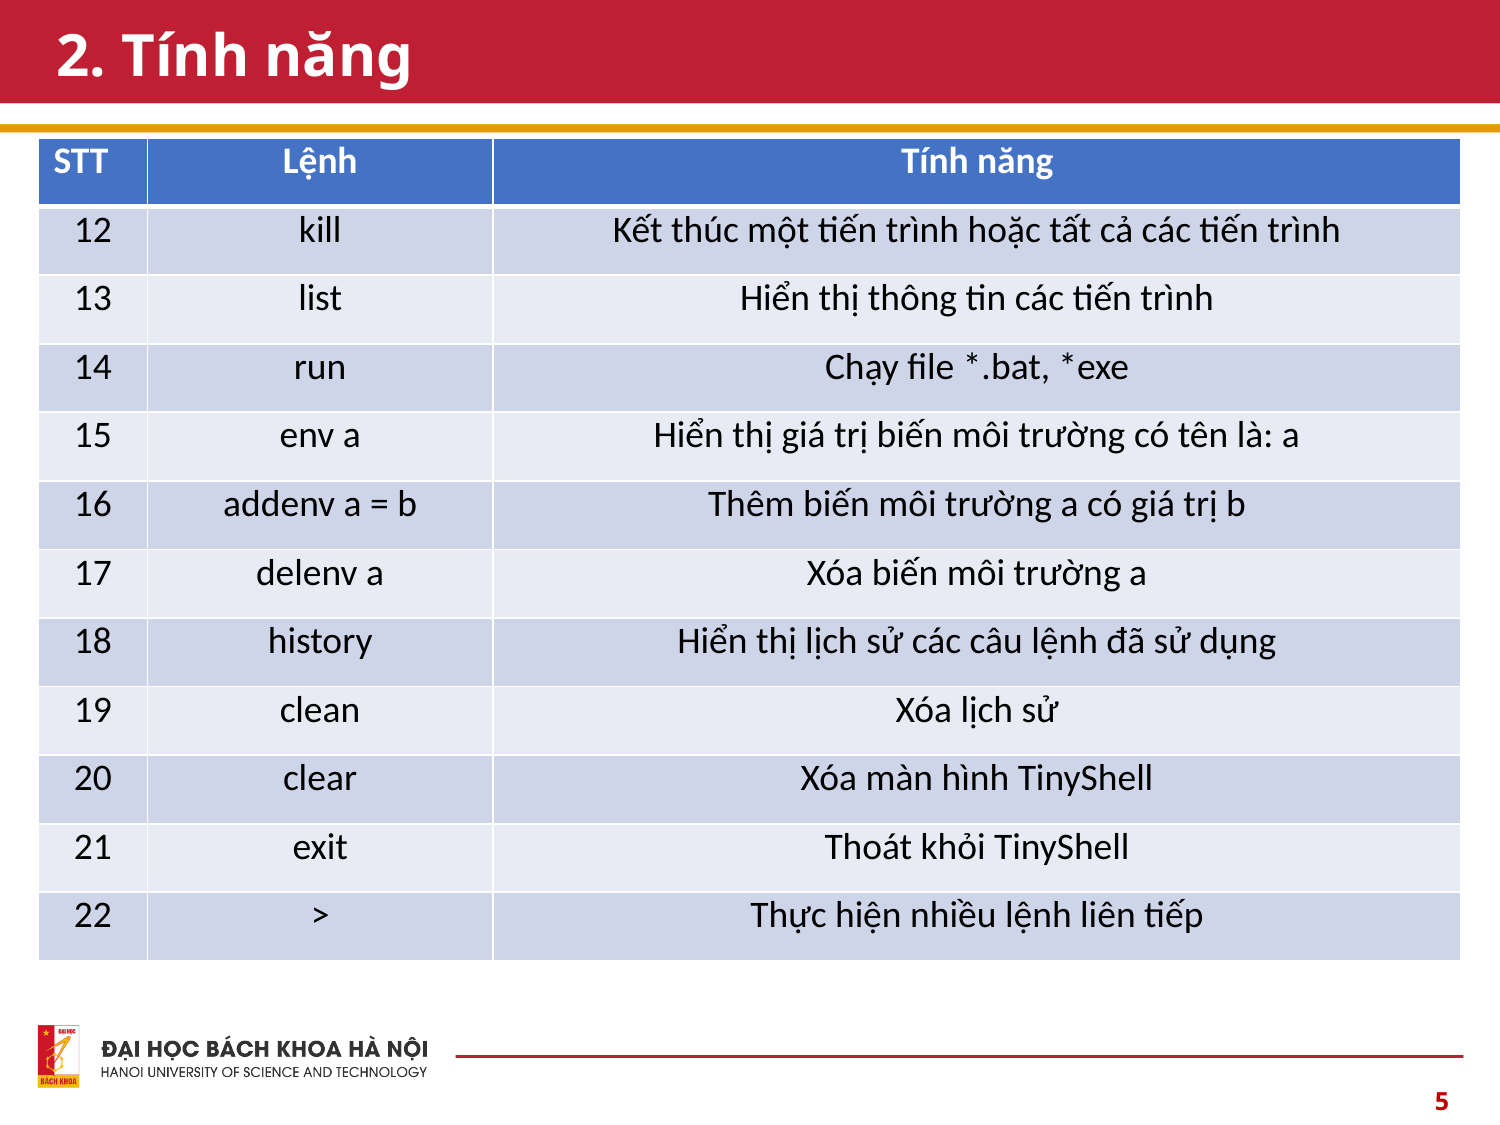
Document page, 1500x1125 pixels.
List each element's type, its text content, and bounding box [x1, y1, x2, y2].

table_cell env a [148, 413, 492, 480]
table_cell Thoát khỏi TinyShell [494, 825, 1460, 891]
table_cell history [148, 619, 492, 686]
table_cell Thêm biến môi trường a có giá trị b [494, 482, 1460, 549]
table_cell kill [148, 209, 492, 274]
table_cell Hiển thị thông tin các tiến trình [494, 276, 1460, 343]
table_cell exit [148, 825, 492, 891]
table_cell 20 [39, 756, 147, 823]
table_cell Chạy file *.bat, *exe [494, 345, 1460, 411]
table_cell Kết thúc một tiến trình hoặc tất cả các tiến trình [494, 209, 1460, 274]
table_cell list [148, 276, 492, 343]
table_cell Xóa màn hình TinyShell [494, 756, 1460, 823]
table_cell Hiển thị lịch sử các câu lệnh đã sử dụng [494, 619, 1460, 686]
table_cell > [148, 893, 492, 960]
table_header Tính năng [494, 139, 1460, 204]
picture [0, 0, 1500, 1125]
table_cell clean [148, 687, 492, 754]
table_cell Hiển thị giá trị biến môi trường có tên là: a [494, 413, 1460, 480]
table_cell Thực hiện nhiều lệnh liên tiếp [494, 893, 1460, 960]
table_cell 13 [39, 276, 147, 343]
table_cell 17 [39, 550, 147, 617]
table_cell run [148, 345, 492, 411]
slide_number 5 [1126, 1078, 1464, 1125]
table_header STT [39, 139, 147, 204]
table_cell 12 [39, 209, 147, 274]
table_cell 14 [39, 345, 147, 411]
table_cell 15 [39, 413, 147, 480]
table_cell 19 [39, 687, 147, 754]
table_cell clear [148, 756, 492, 823]
table_header Lệnh [148, 139, 492, 204]
table_cell 22 [39, 893, 147, 960]
table_cell 18 [39, 619, 147, 686]
table_cell 21 [39, 825, 147, 891]
title 2. Tính năng [41, 18, 1459, 90]
table_cell addenv a = b [148, 482, 492, 549]
table_cell 16 [39, 482, 147, 549]
table_cell Xóa biến môi trường a [494, 550, 1460, 617]
table_cell Xóa lịch sử [494, 687, 1460, 754]
table_cell delenv a [148, 550, 492, 617]
